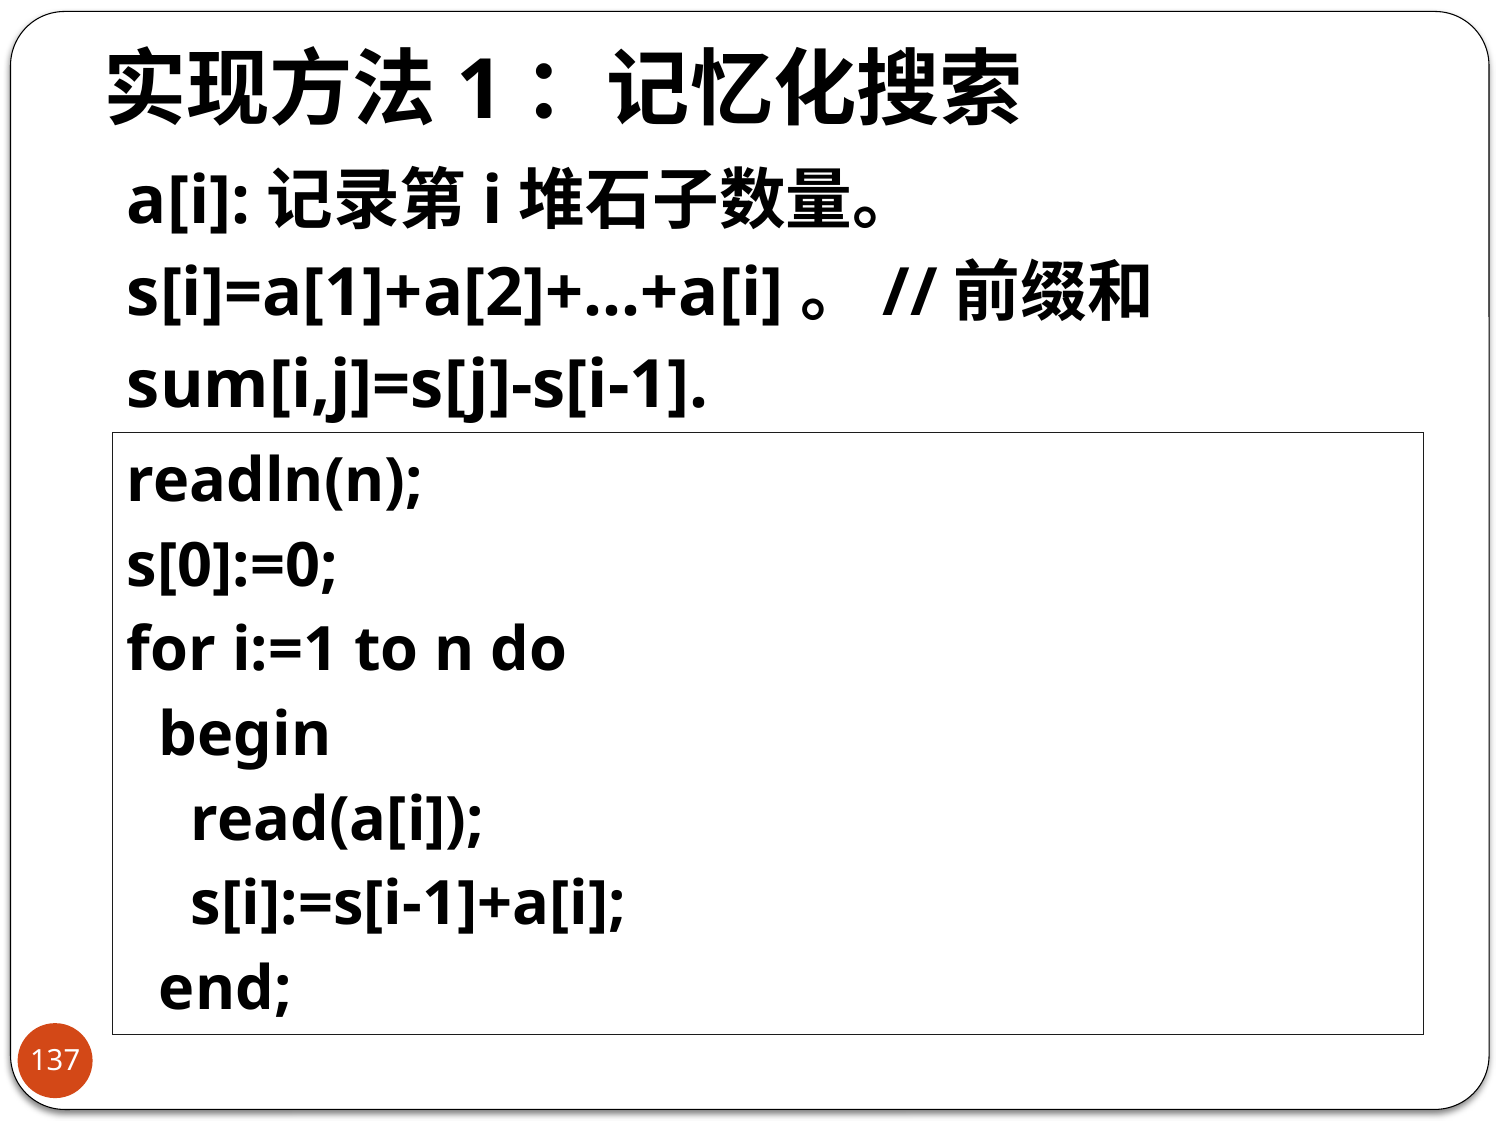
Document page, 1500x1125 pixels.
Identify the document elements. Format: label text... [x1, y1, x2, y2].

text_box readln(n); s[0]:=0; for i:=1 to n do begin read(a[i]); s[i]:=s[i-1]+a[i]; end; [112, 432, 1424, 1035]
list a[i]:记录第i堆石子数量。 s[i]=a[1]+a[2]+…+a[i]。//前缀和 sum[i,j]=s[j]-s[i-1]. [112, 149, 1424, 432]
slide_number 137 [17, 1023, 93, 1099]
title 实现方法1：记忆化搜索 [88, 19, 1364, 150]
